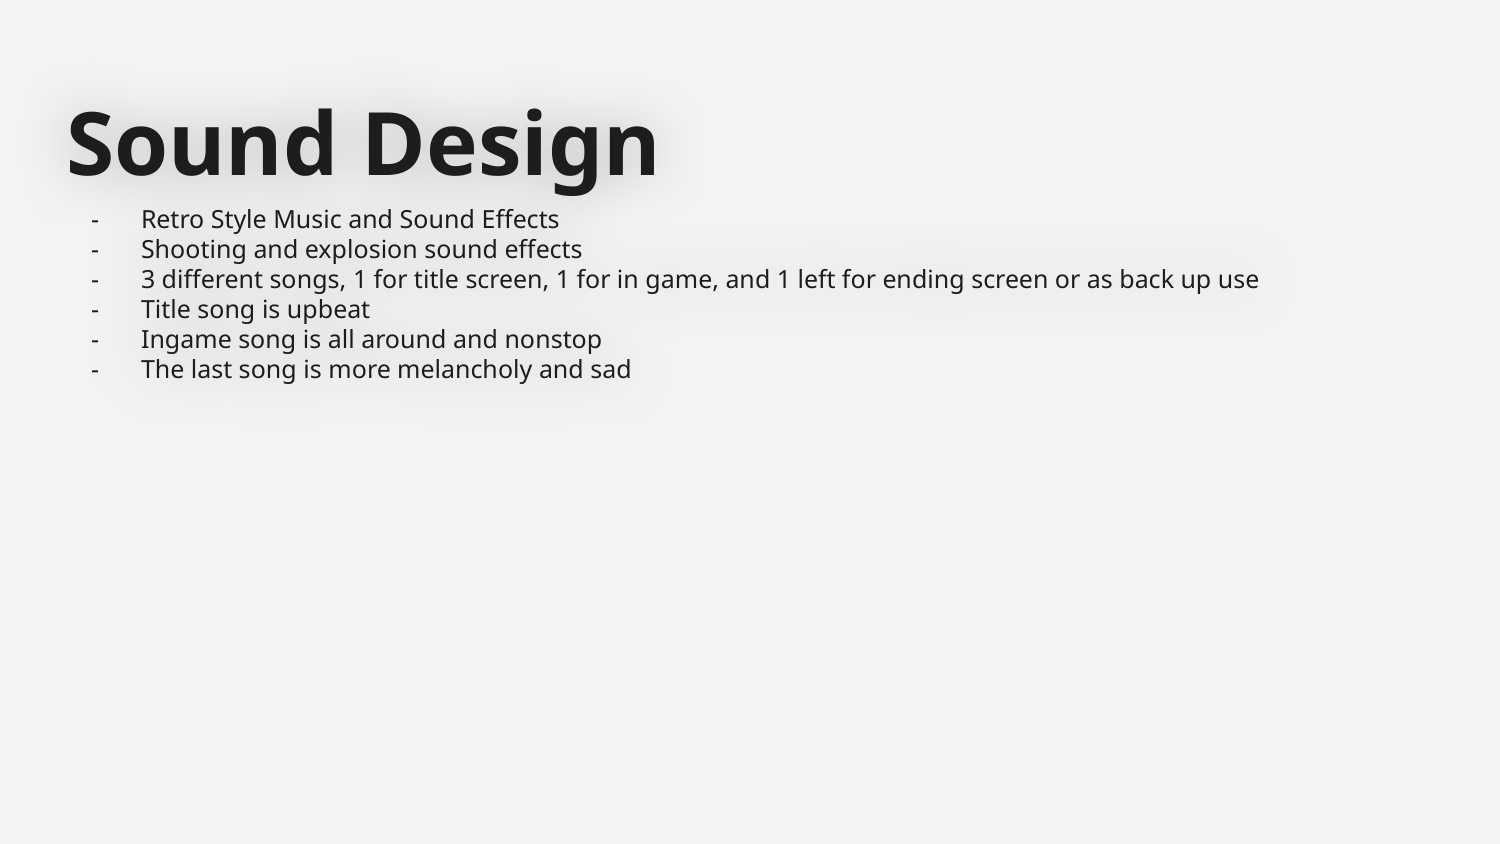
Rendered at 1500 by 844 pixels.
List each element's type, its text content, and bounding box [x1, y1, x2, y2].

title Sound Design [51, 72, 1449, 167]
list Retro Style Music and Sound Effects Shooting and explosion sound effects 3 different songs, 1 for title screen, 1 for in game, and 1 left for ending screen or as back up use Title song is upbeat Ingame song is all around and nonstop The last song is more melancholy and sad [51, 189, 1449, 750]
